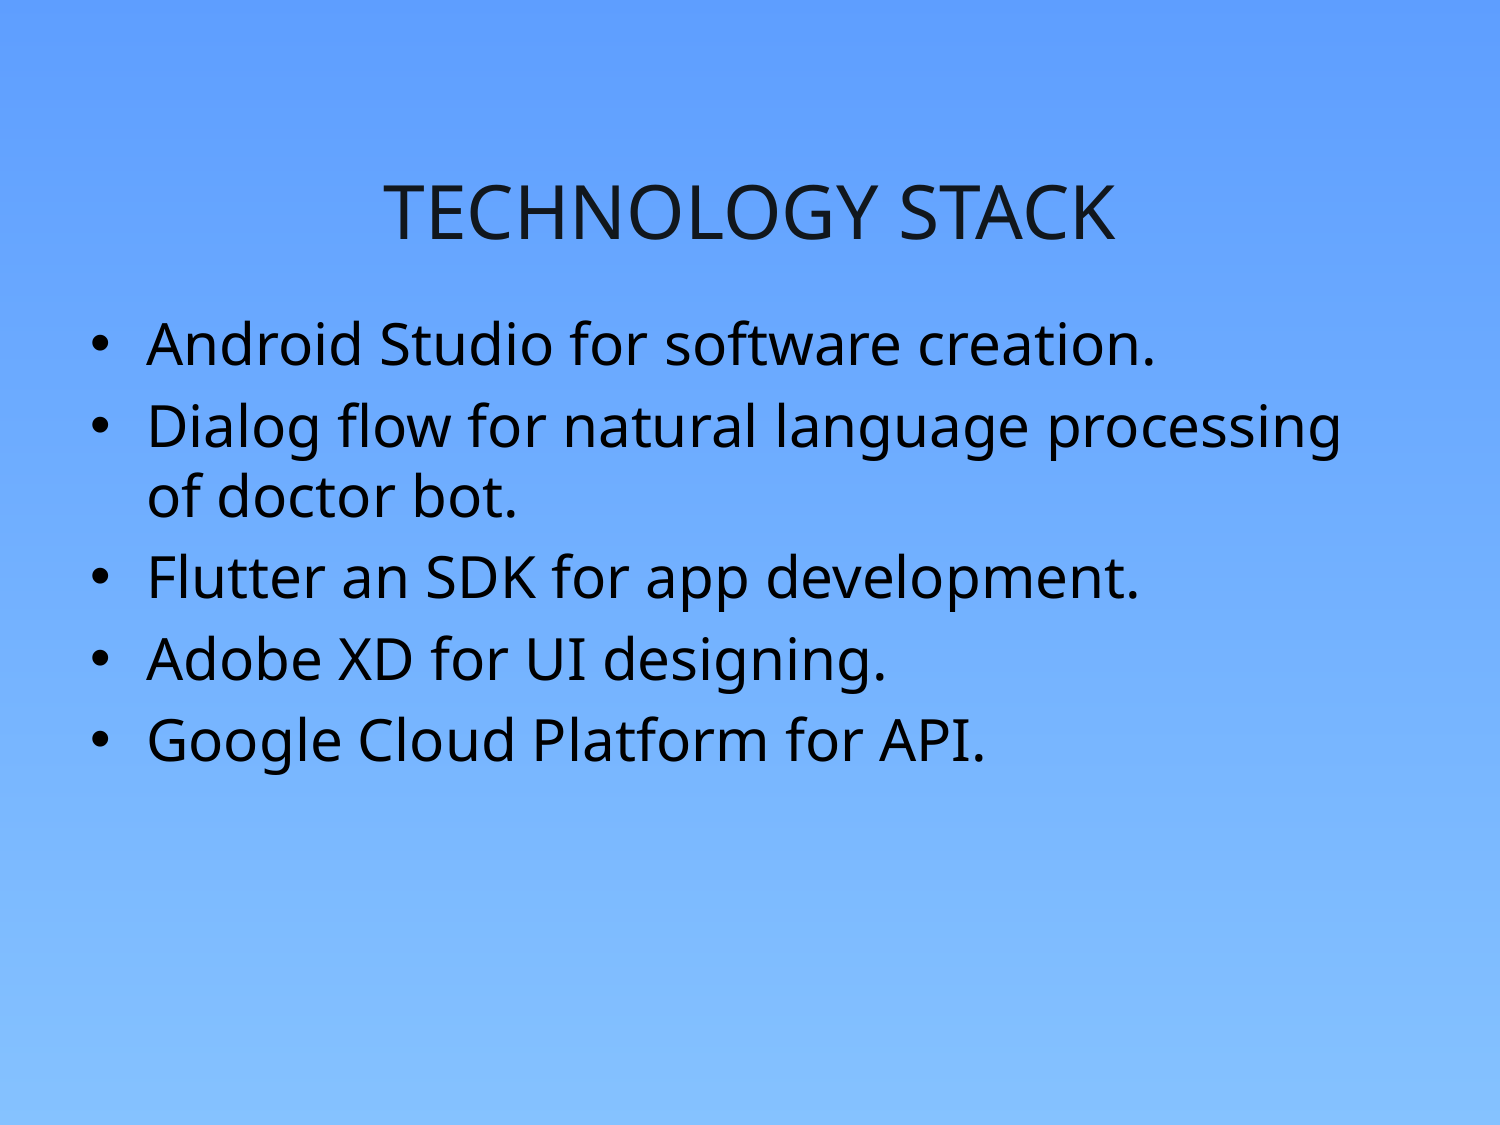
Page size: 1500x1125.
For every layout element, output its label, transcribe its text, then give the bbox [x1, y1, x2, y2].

title TECHNOLOGY STACK [75, 0, 1425, 263]
list Android Studio for software creation. Dialog flow for natural language processing of doctor bot. Flutter an SDK for app development. Adobe XD for UI designing. Google Cloud Platform for API. [75, 299, 1425, 1043]
